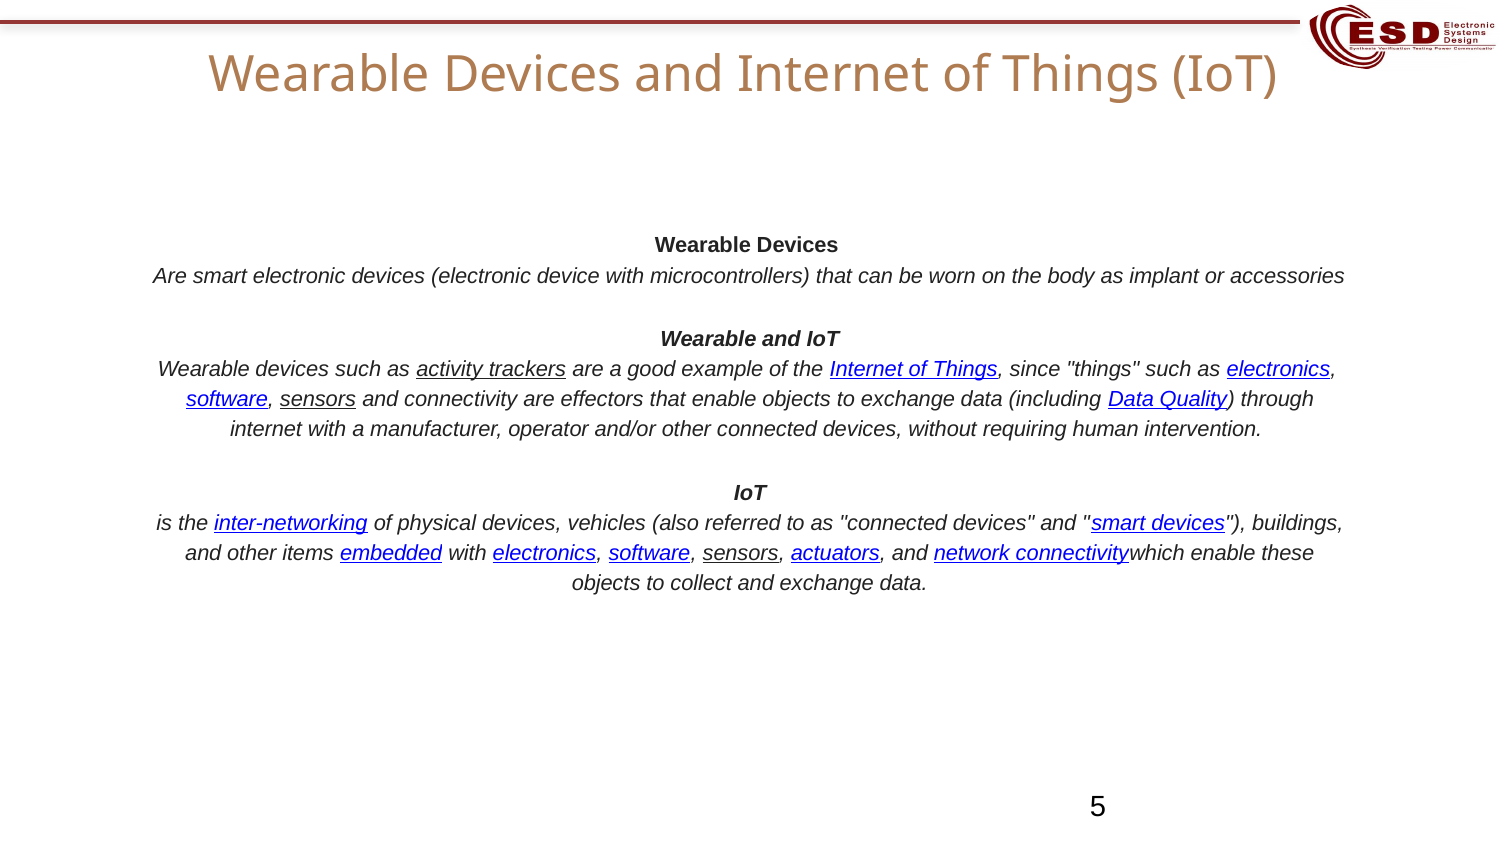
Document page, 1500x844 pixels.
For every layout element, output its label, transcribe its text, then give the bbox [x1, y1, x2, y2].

title Wearable Devices and Internet of Things (IoT) [75, 1, 1425, 143]
slide_number ‹#› [1074, 782, 1425, 828]
text_box Wearable Devices Are smart electronic devices (electronic device with microcontrollers) that can be worn on the body as implant or accessories Wearable and IoT Wearable devices such as activity trackers are a good example of the Internet of Things, since "things" such as electronics, software, sensors and connectivity are effectors that enable objects to exchange data (including Data Quality) through internet with a manufacturer, operator and/or other connected devices, without requiring human intervention. IoT is the inter-networking of physical devices, vehicles (also referred to as "connected devices" and "smart devices"), buildings, and other items embedded with electronics, software, sensors, actuators, and network connectivitywhich enable these objects to collect and exchange data. [134, 212, 1366, 632]
picture [1375, 0, 1500, 70]
